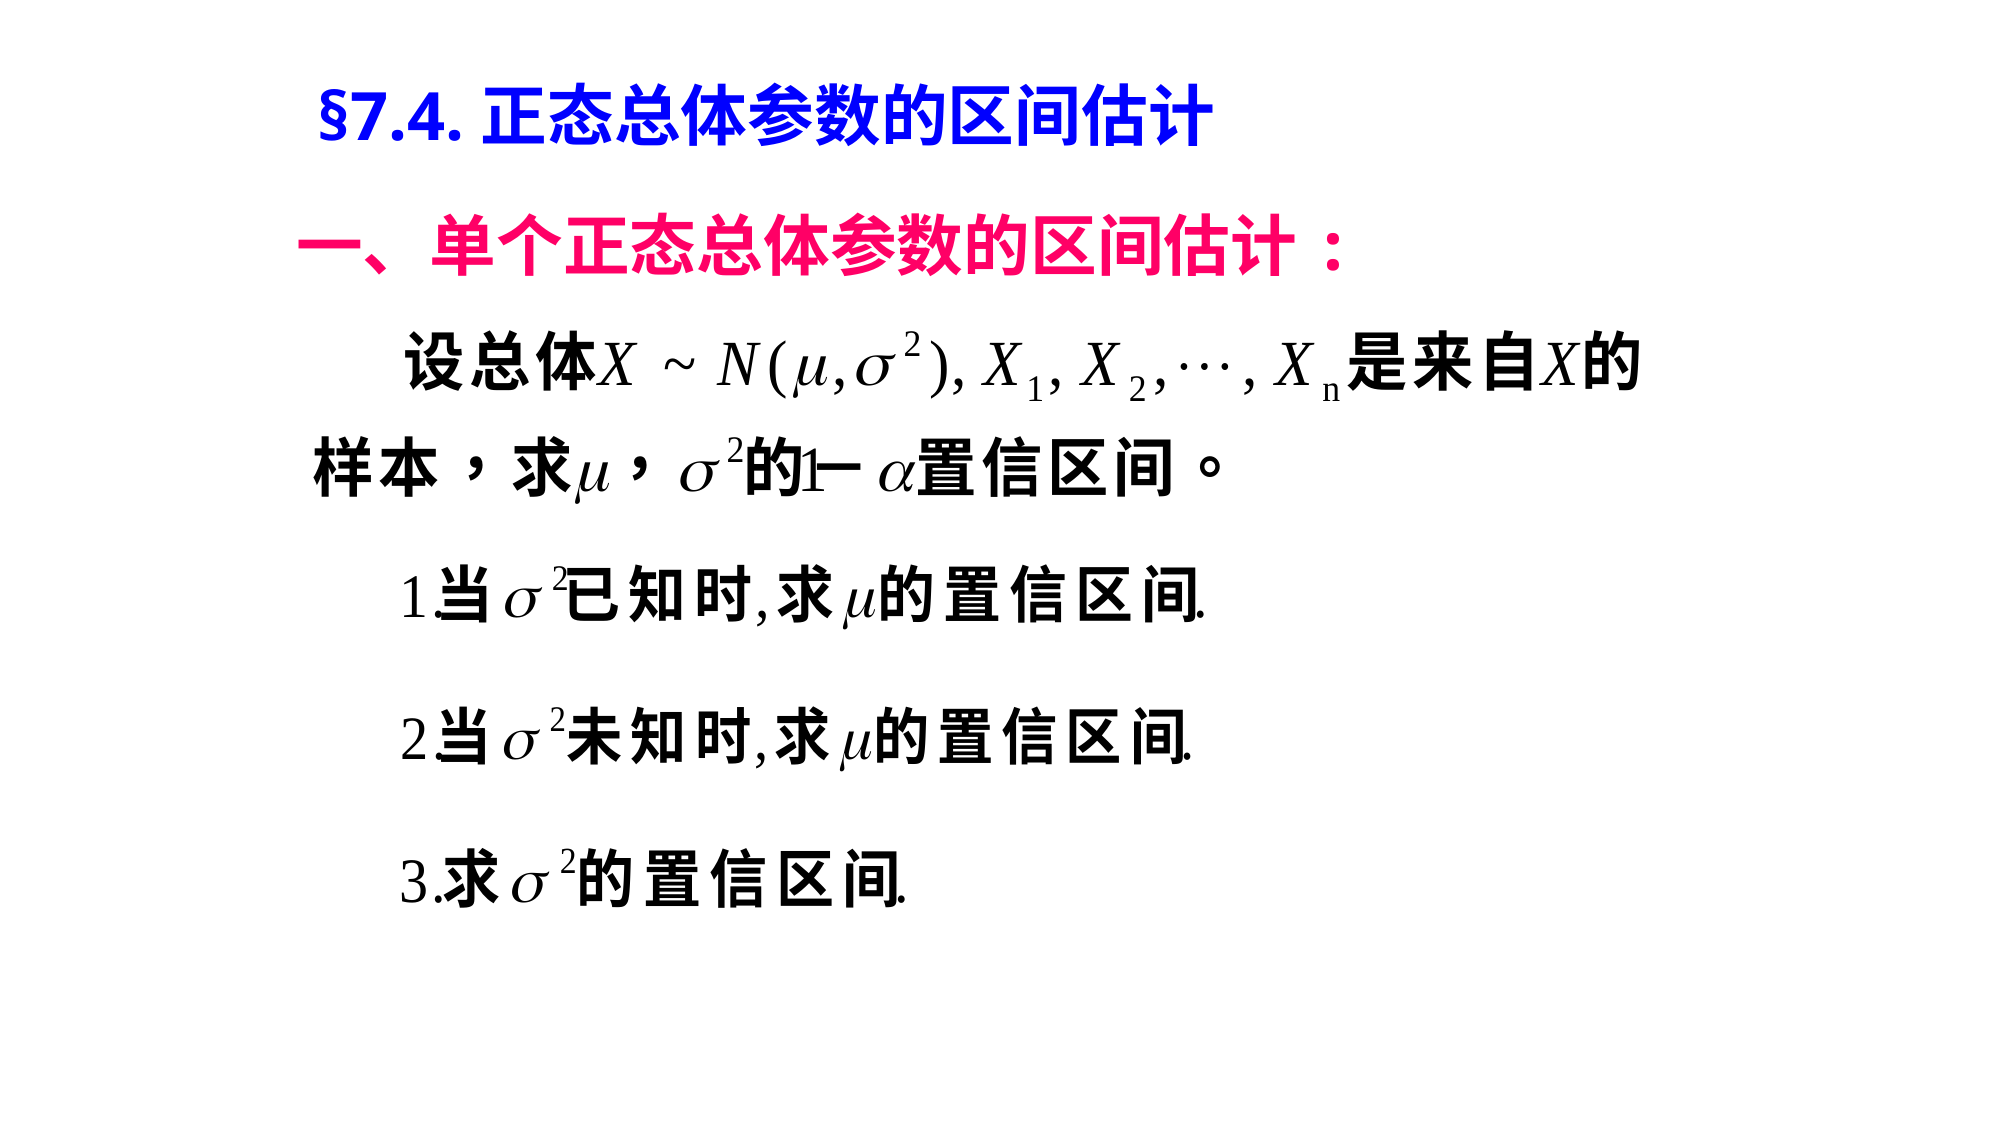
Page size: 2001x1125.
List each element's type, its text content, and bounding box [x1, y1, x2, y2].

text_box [302, 314, 1650, 516]
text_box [396, 550, 1213, 642]
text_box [391, 833, 917, 922]
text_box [391, 692, 1201, 784]
text_box §7.4.正态总体参数的区间估计 [303, 66, 1482, 161]
text_box 一、单个正态总体参数的区间估计: [281, 196, 1369, 291]
